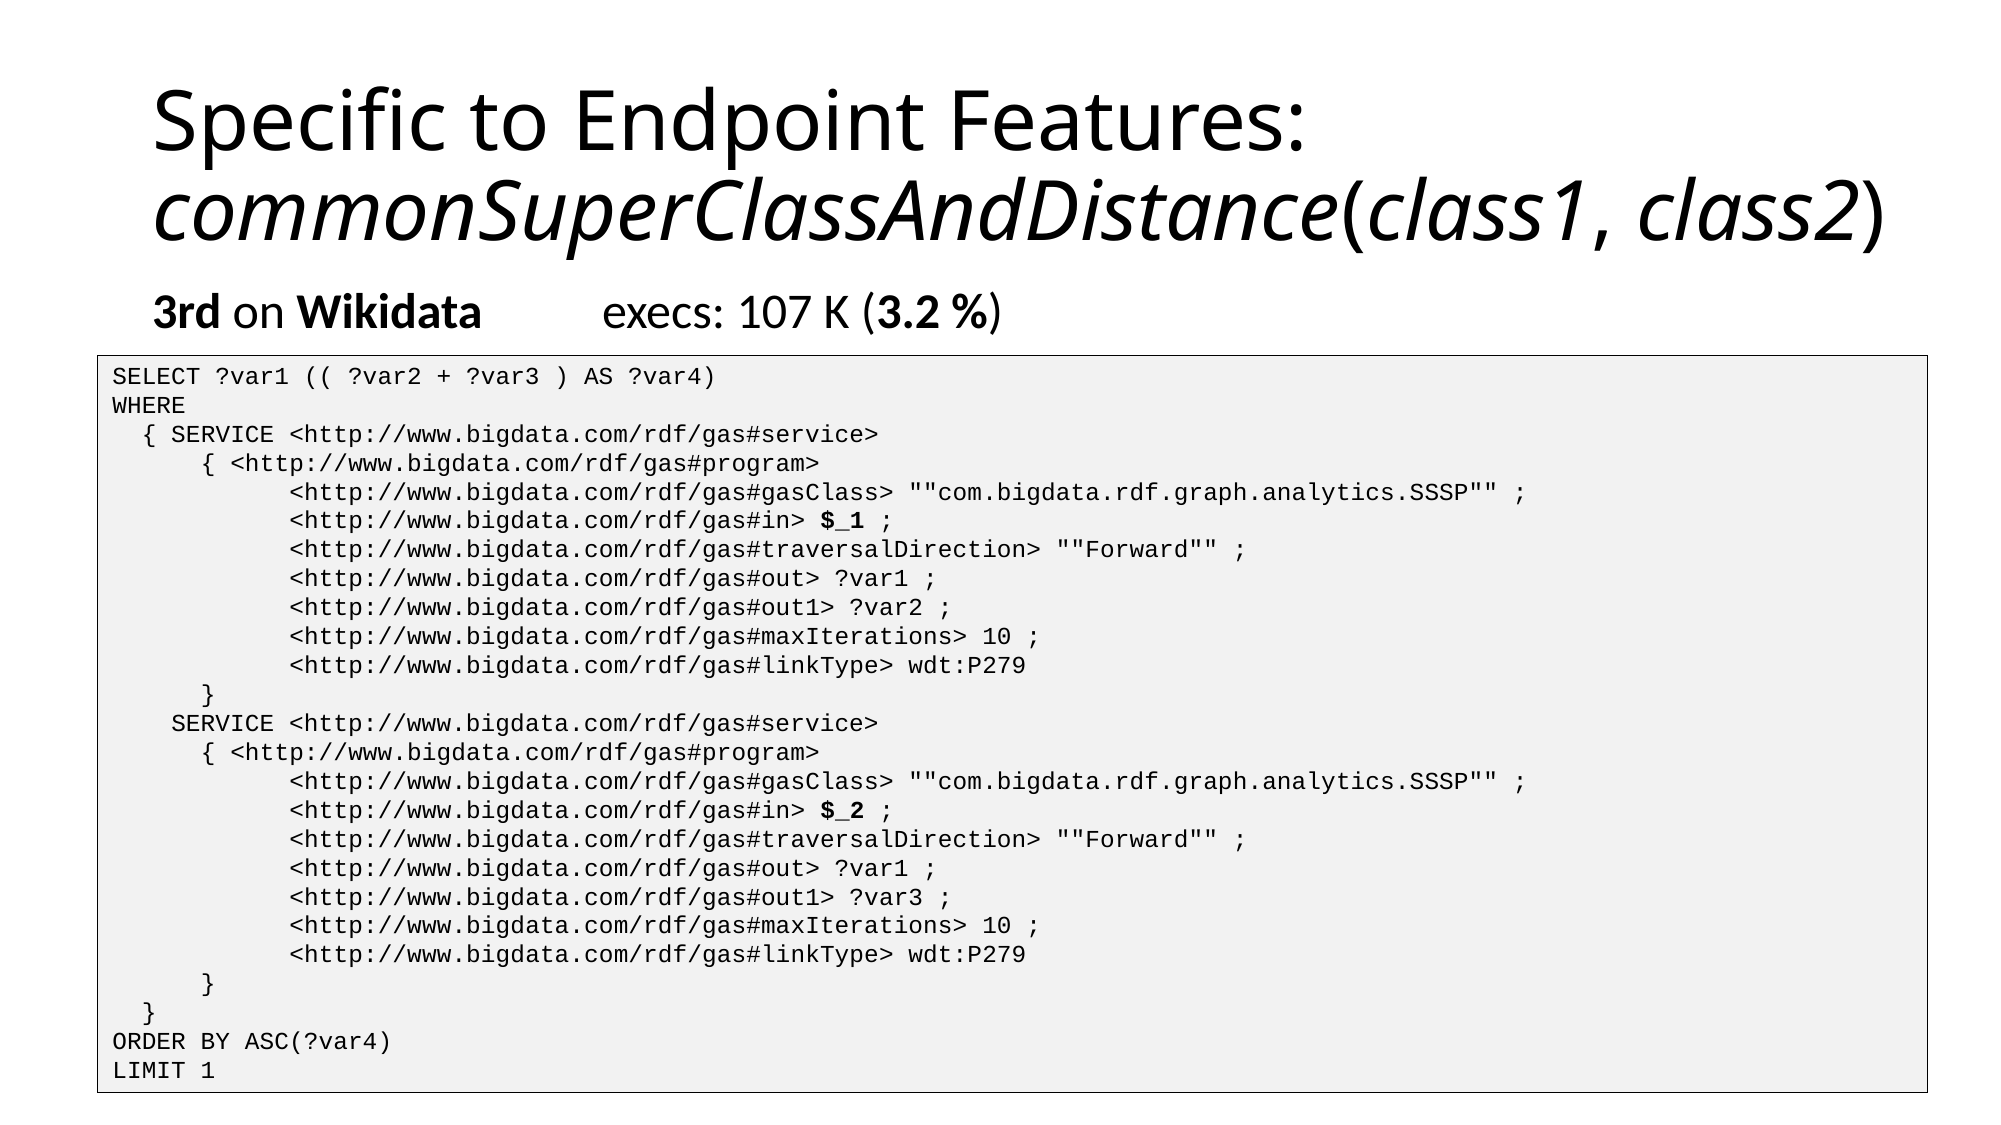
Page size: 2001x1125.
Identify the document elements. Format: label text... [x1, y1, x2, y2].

text_box SELECT ?var1 (( ?var2 + ?var3 ) AS ?var4) WHERE { SERVICE <http://www.bigdata.com/rdf/gas#service> { <http://www.bigdata.com/rdf/gas#program> <http://www.bigdata.com/rdf/gas#gasClass> ""com.bigdata.rdf.graph.analytics.SSSP"" ; <http://www.bigdata.com/rdf/gas#in> $_1 ; <http://www.bigdata.com/rdf/gas#traversalDirection> ""Forward"" ; <http://www.bigdata.com/rdf/gas#out> ?var1 ; <http://www.bigdata.com/rdf/gas#out1> ?var2 ; <http://www.bigdata.com/rdf/gas#maxIterations> 10 ; <http://www.bigdata.com/rdf/gas#linkType> wdt:P279 } SERVICE <http://www.bigdata.com/rdf/gas#service> { <http://www.bigdata.com/rdf/gas#program> <http://www.bigdata.com/rdf/gas#gasClass> ""com.bigdata.rdf.graph.analytics.SSSP"" ; <http://www.bigdata.com/rdf/gas#in> $_2 ; <http://www.bigdata.com/rdf/gas#traversalDirection> ""Forward"" ; <http://www.bigdata.com/rdf/gas#out> ?var1 ; <http://www.bigdata.com/rdf/gas#out1> ?var3 ; <http://www.bigdata.com/rdf/gas#maxIterations> 10 ; <http://www.bigdata.com/rdf/gas#linkType> wdt:P279 } } ORDER BY ASC(?var4) LIMIT 1 [97, 355, 1928, 1093]
text_box 3rd on Wikidata execs: 107 K (3.2 %) [137, 271, 1537, 347]
title Specific to Endpoint Features: commonSuperClassAndDistance(class1, class2) [137, 59, 1928, 278]
